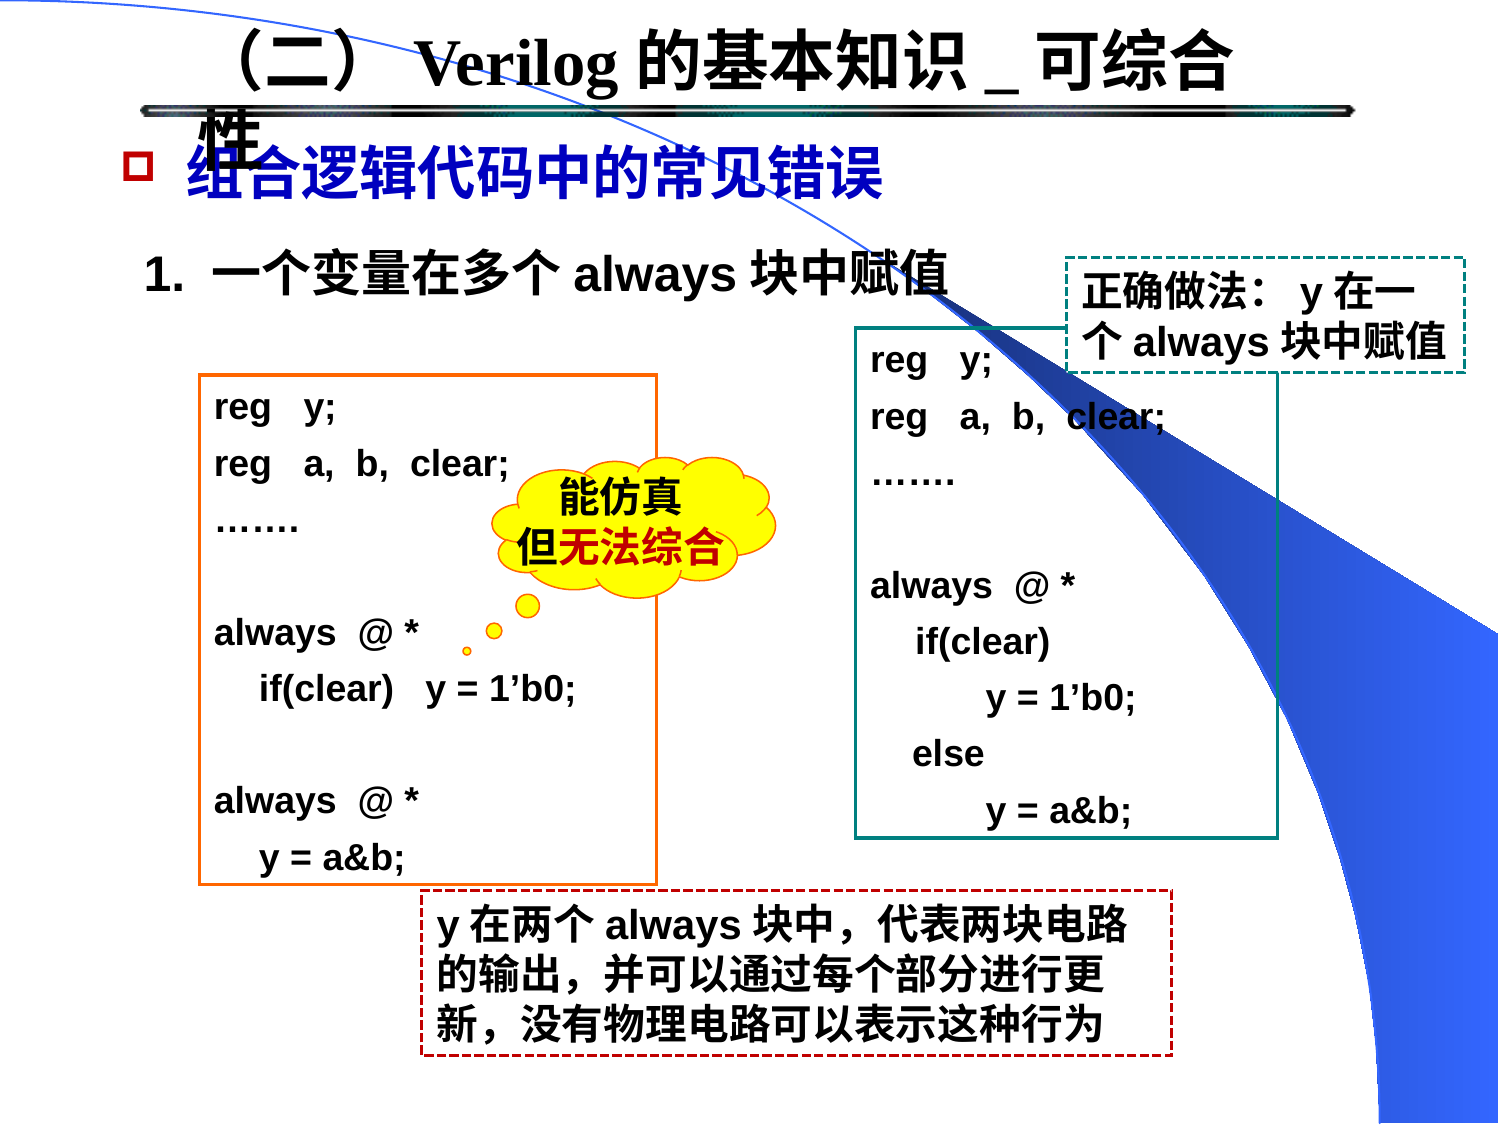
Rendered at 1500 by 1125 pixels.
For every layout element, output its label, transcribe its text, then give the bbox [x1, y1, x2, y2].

text_box reg y; reg a, b, clear; ……. always @ * if(clear) y = 1’b0; always @ * y = a&b; [199, 374, 657, 885]
text_box 1. 一个变量在多个always块中赋值 [128, 234, 996, 310]
text_box 组合逻辑代码中的常见错误 [105, 128, 973, 214]
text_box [491, 456, 776, 598]
text_box （二）Verilog的基本知识_可综合性 [183, 11, 1282, 103]
text_box y在两个always块中，代表两块电路的输出，并可以通过每个部分进行更新，没有物理电路可以表示这种行为 [421, 890, 1172, 1056]
picture [140, 105, 1358, 118]
text_box （二）Verilog的基本知识_可综合性 [183, 125, 1282, 187]
text_box reg y; reg a, b, clear; ……. always @ * if(clear) y = 1’b0; else y = a&b; [855, 328, 1278, 838]
text_box 正确做法：y在一个always块中赋值 [1066, 257, 1465, 373]
